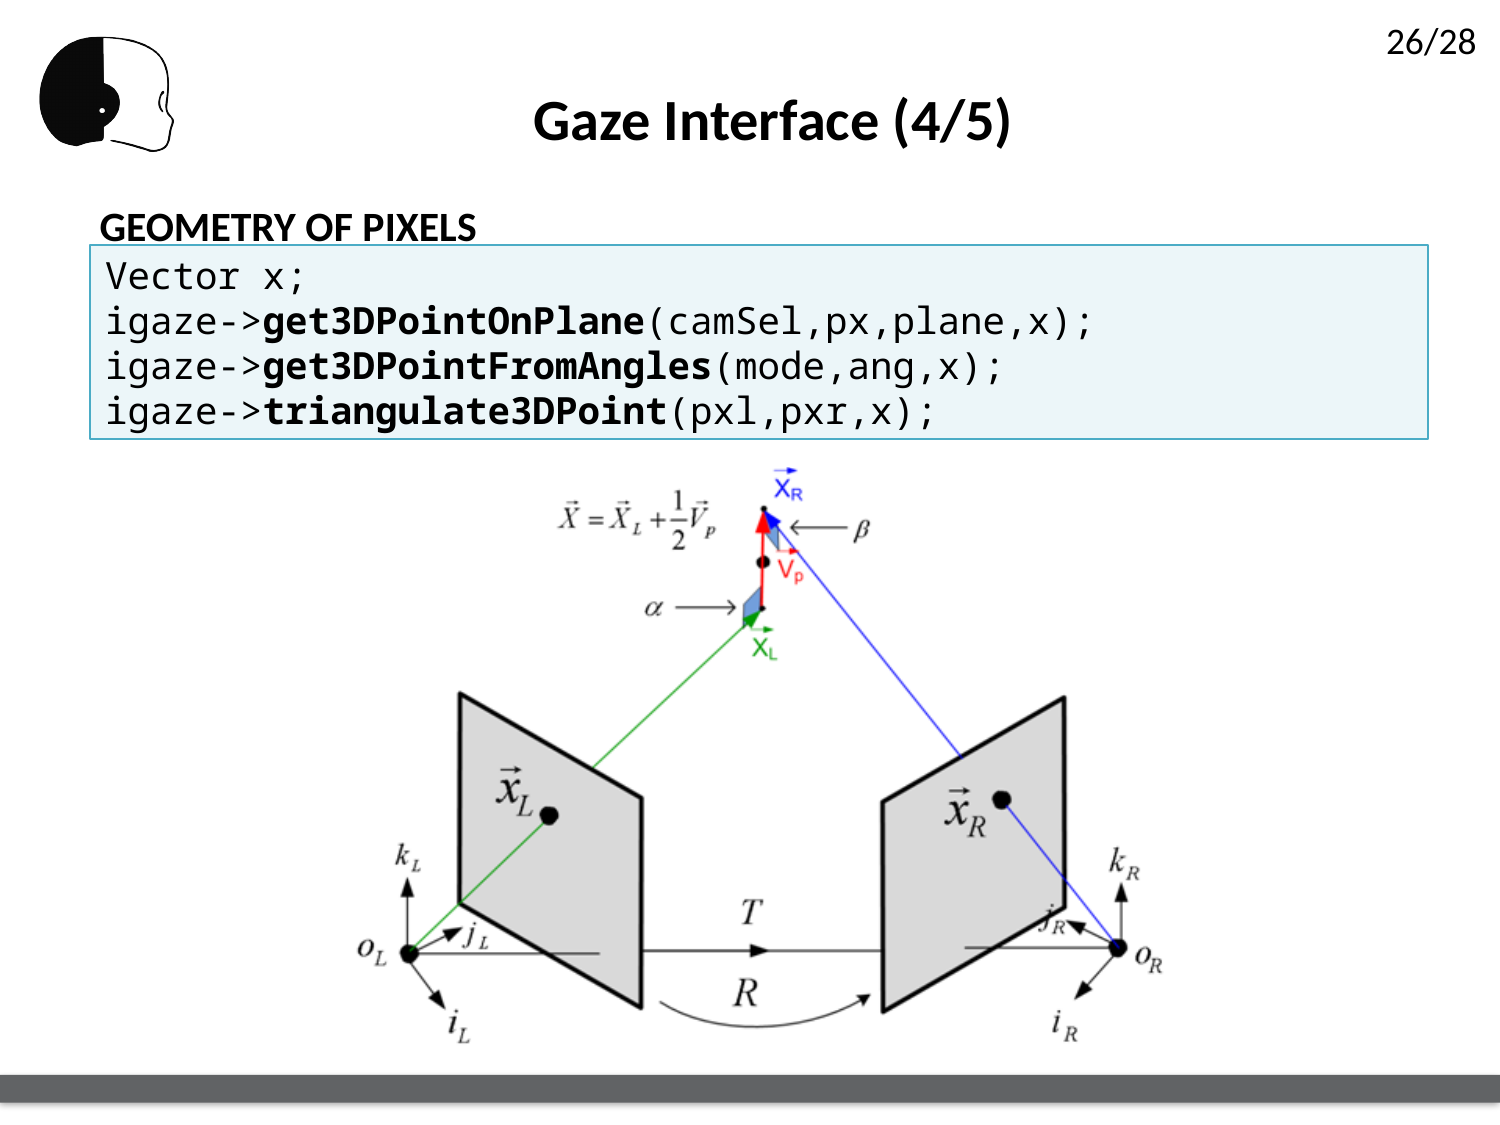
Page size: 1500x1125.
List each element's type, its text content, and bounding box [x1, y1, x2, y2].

text_box Gaze Interface (4/5) [242, 75, 1306, 160]
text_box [83, 191, 1429, 442]
picture [346, 467, 1173, 1056]
picture [38, 27, 176, 165]
